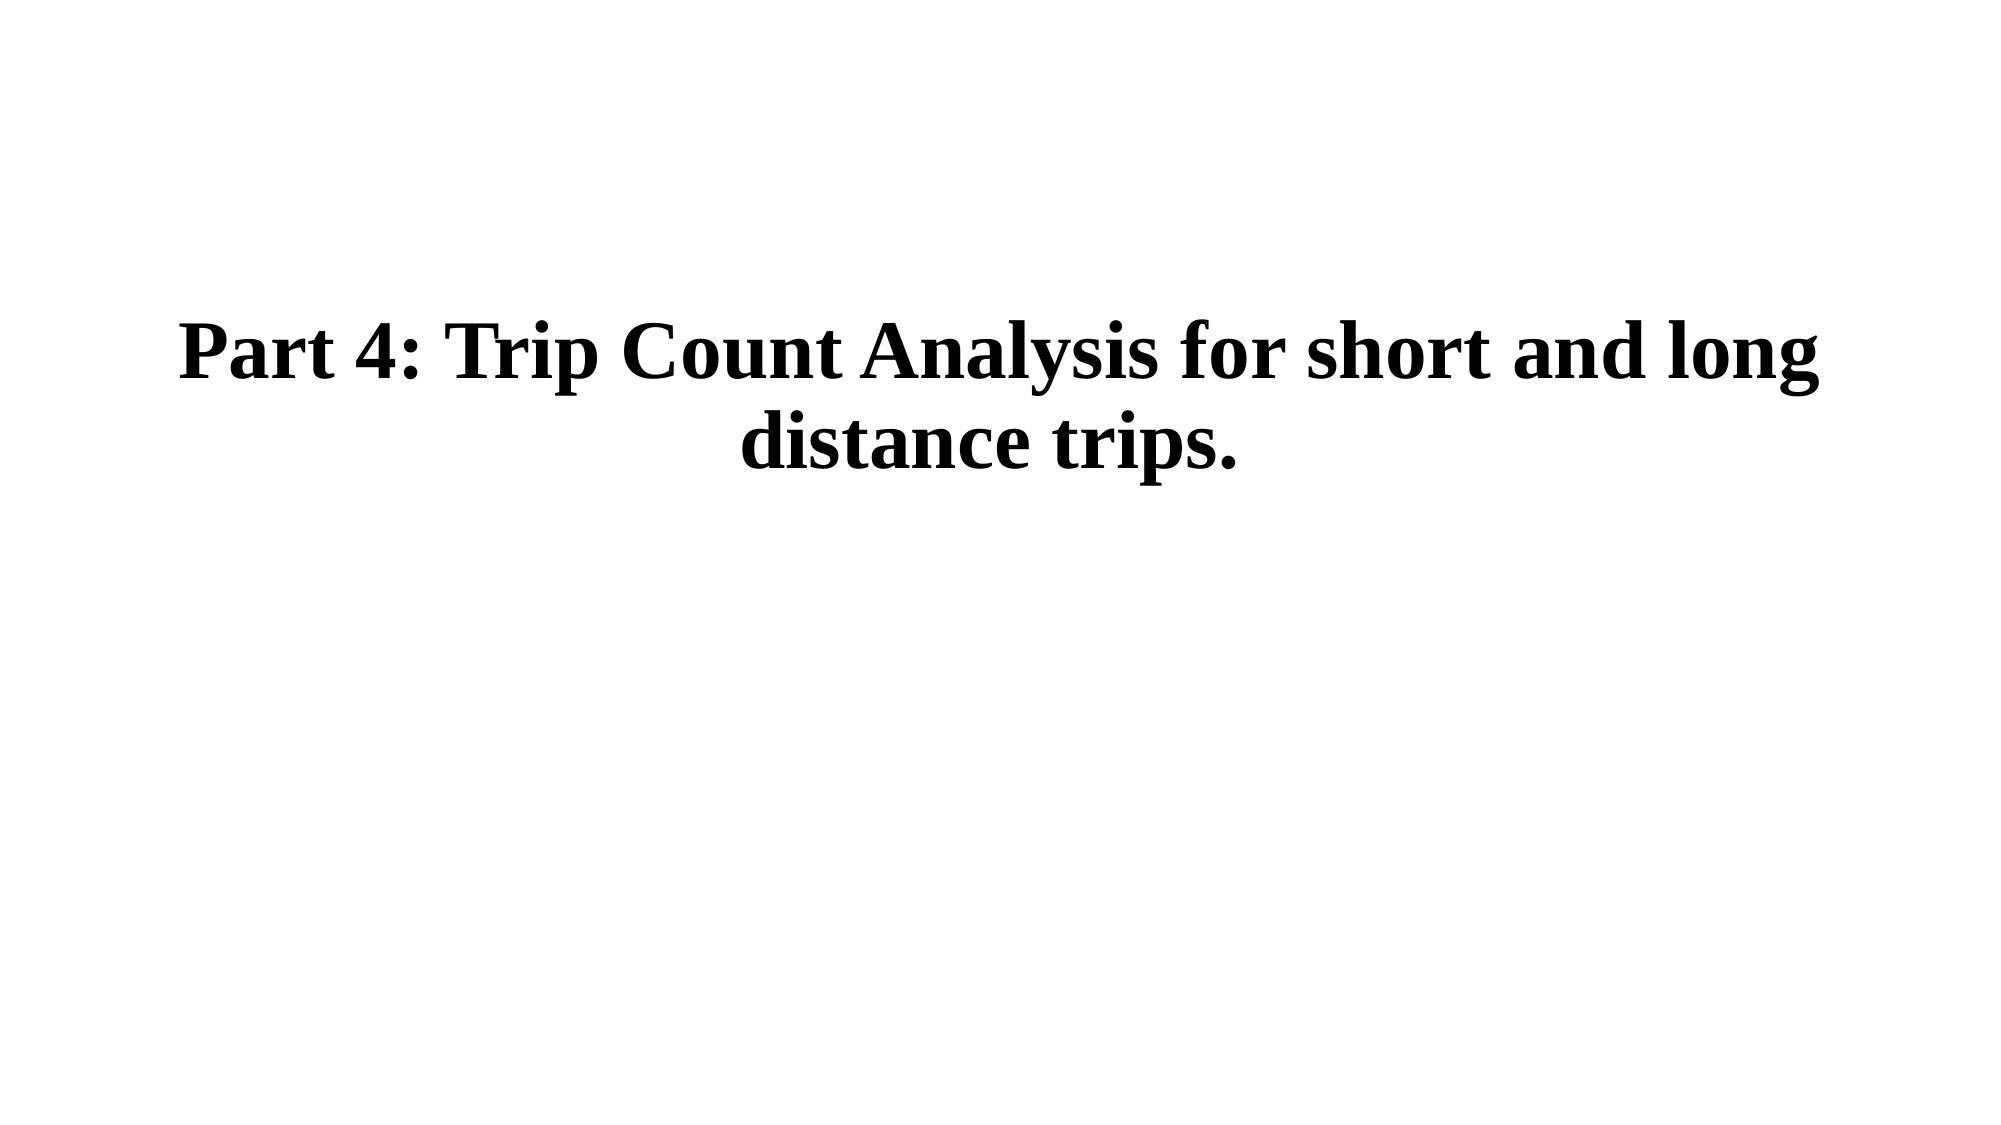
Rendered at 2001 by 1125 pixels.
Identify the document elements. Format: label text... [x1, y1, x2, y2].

list Part 4: Trip Count Analysis for short and long distance trips. [137, 299, 1863, 1014]
